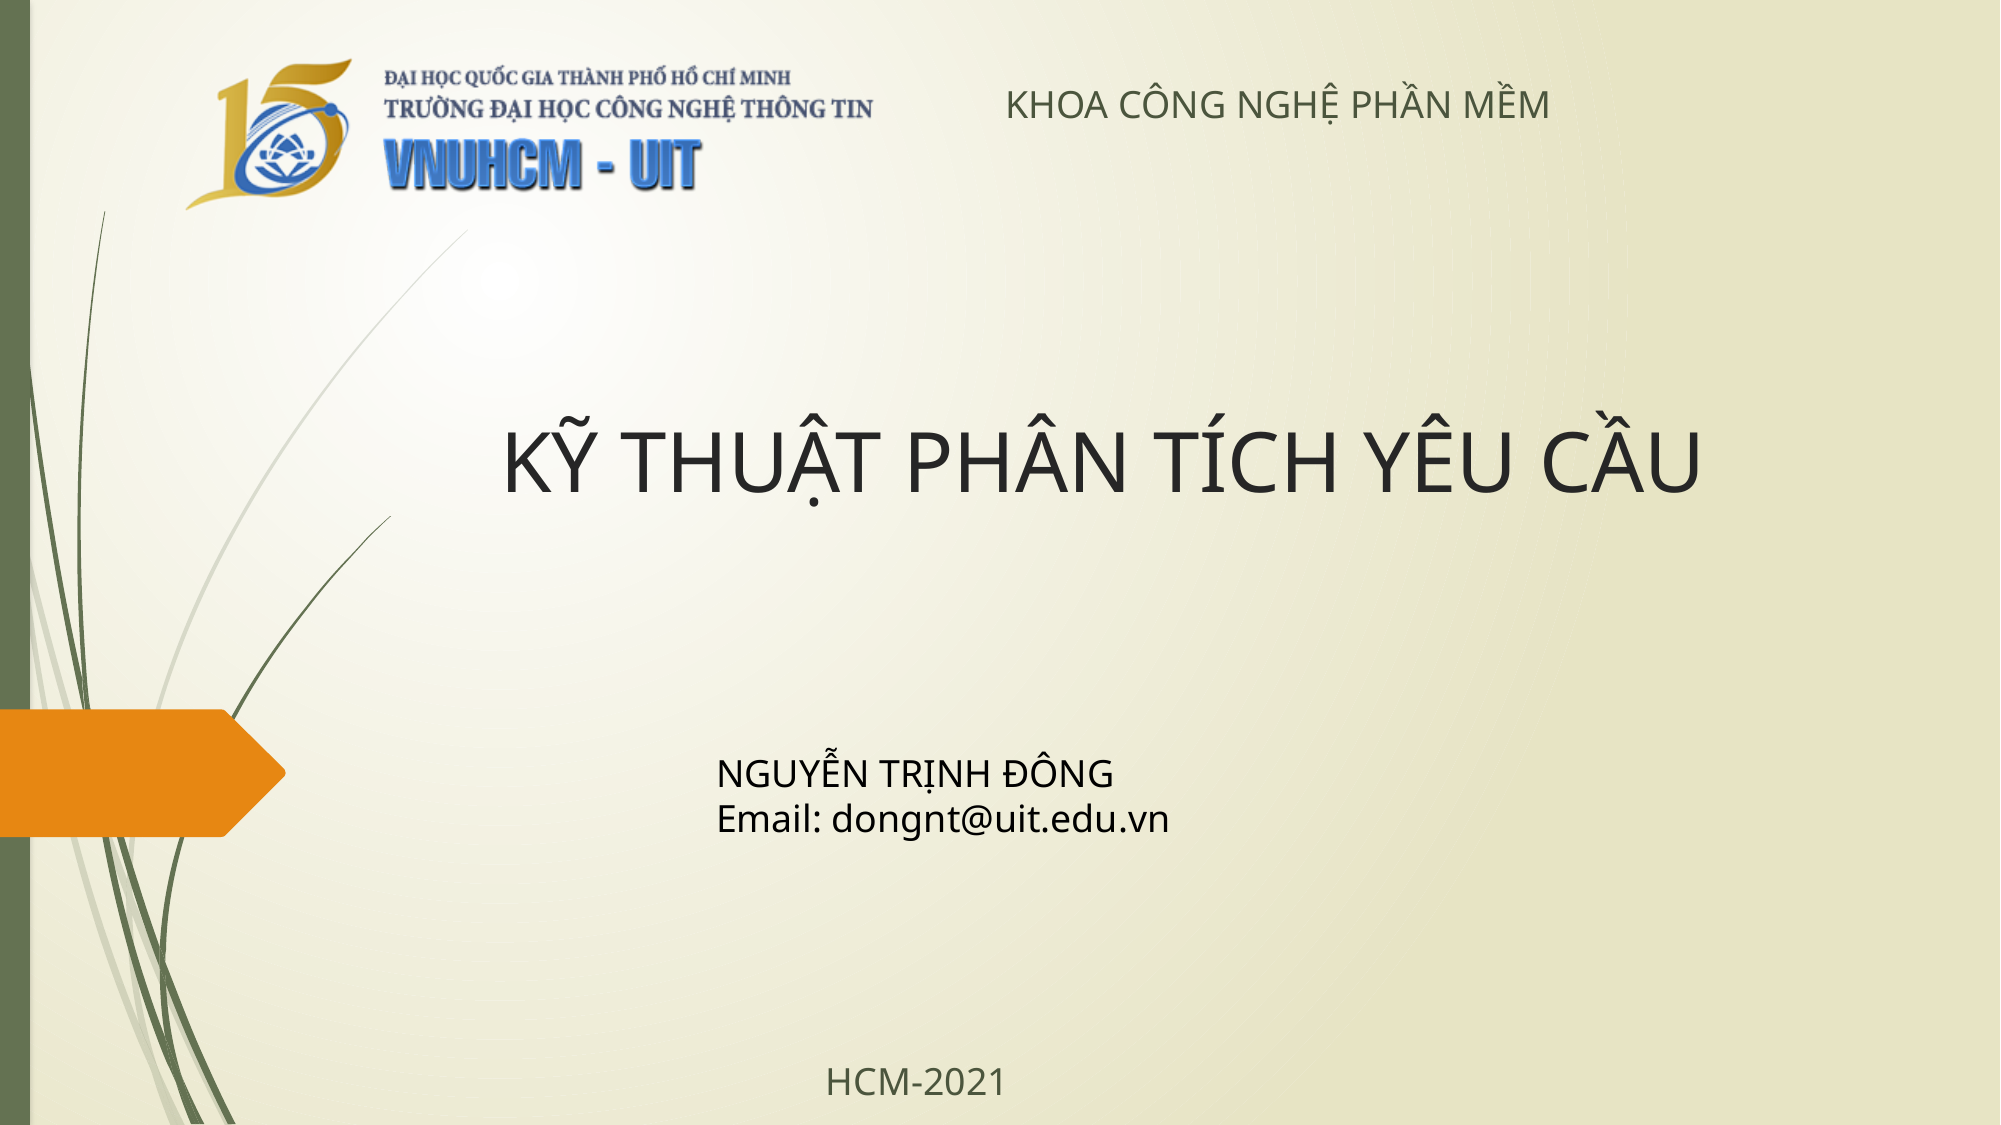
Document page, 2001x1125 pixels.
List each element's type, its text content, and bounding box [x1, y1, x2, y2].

text_box NGUYỄN TRỊNH ĐÔNG Email: dongnt@uit.edu.vn [701, 742, 1428, 848]
title KỸ THUẬT PHÂN TÍCH YÊU CẦU [422, 369, 1785, 517]
picture [182, 28, 893, 226]
subtitle KHOA CÔNG NGHỆ PHẦN MỀM [961, 74, 1596, 161]
text_box HCM-2021 [439, 1050, 1396, 1111]
